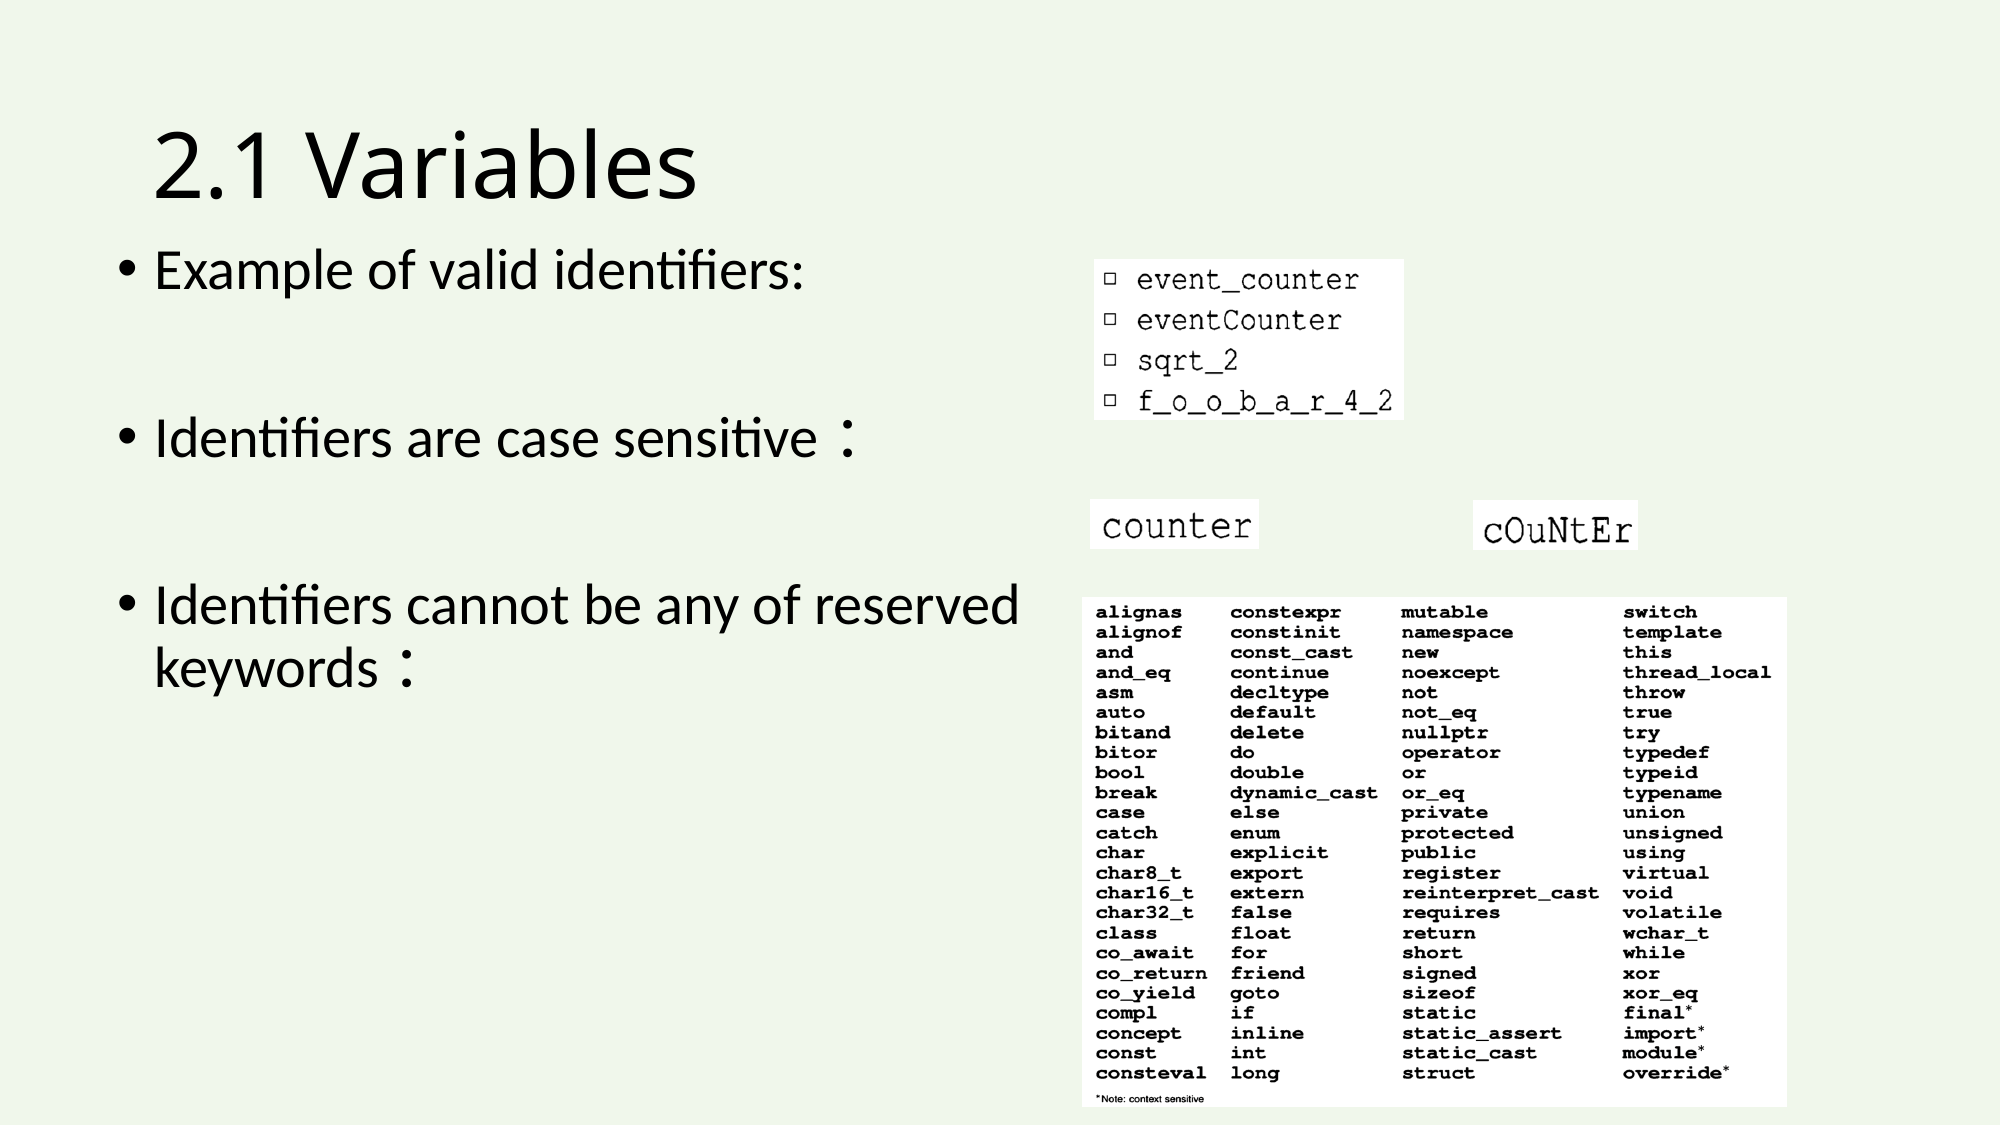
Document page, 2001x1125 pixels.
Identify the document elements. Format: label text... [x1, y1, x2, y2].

list Example of valid identifiers: Identifiers are case sensitive： Identifiers cannot be any of reserved keywords： [102, 231, 1071, 1035]
picture [1082, 597, 1787, 1107]
picture [1094, 259, 1404, 420]
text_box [1090, 499, 1638, 550]
title 2.1 Variables [137, 59, 1863, 278]
